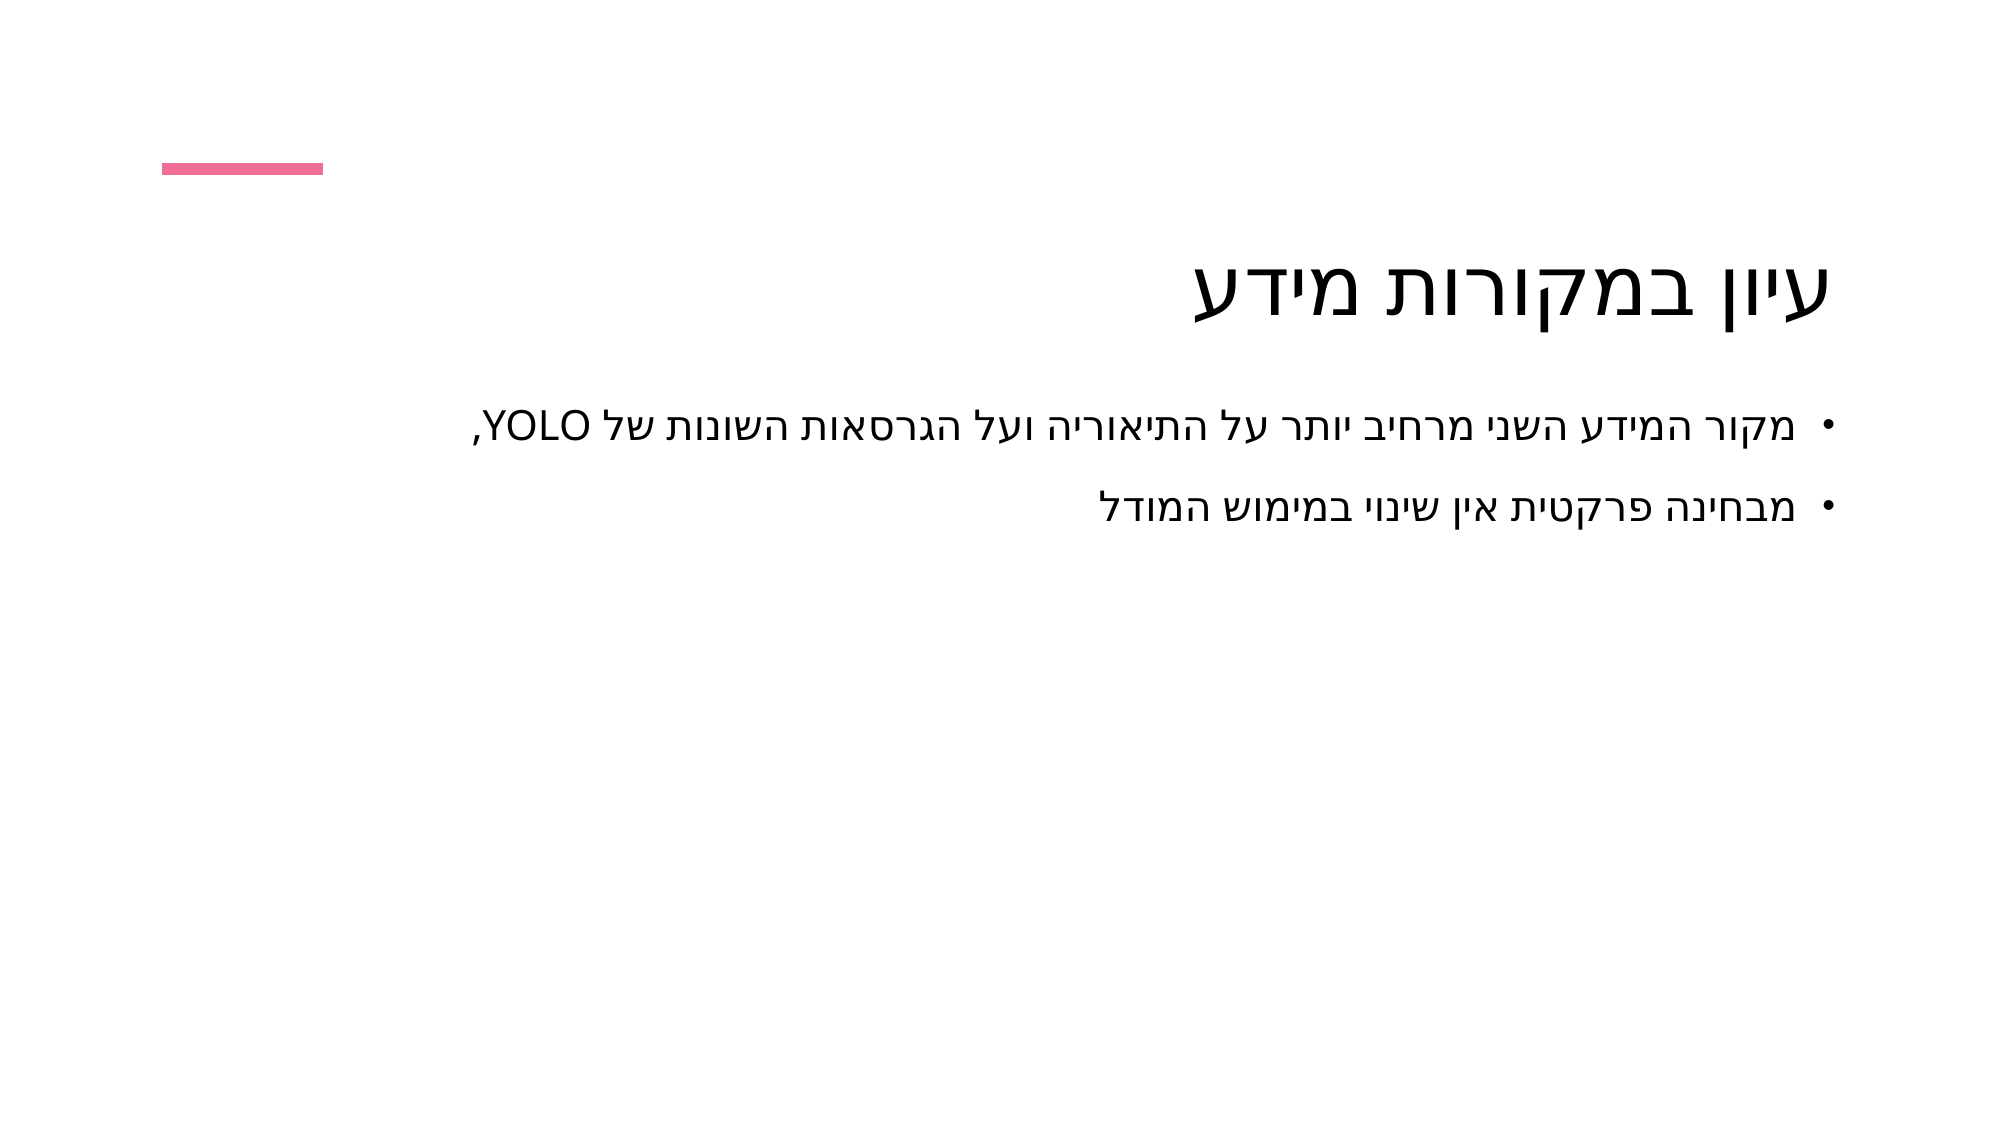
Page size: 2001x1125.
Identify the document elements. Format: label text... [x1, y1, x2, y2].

list מקור המידע השני מרחיב יותר על התיאוריה ועל הגרסאות השונות של YOLO, מבחינה פרקטית אין שינוי במימוש המודל [150, 381, 1850, 1082]
title עיון במקורות מידע [150, 224, 1850, 370]
